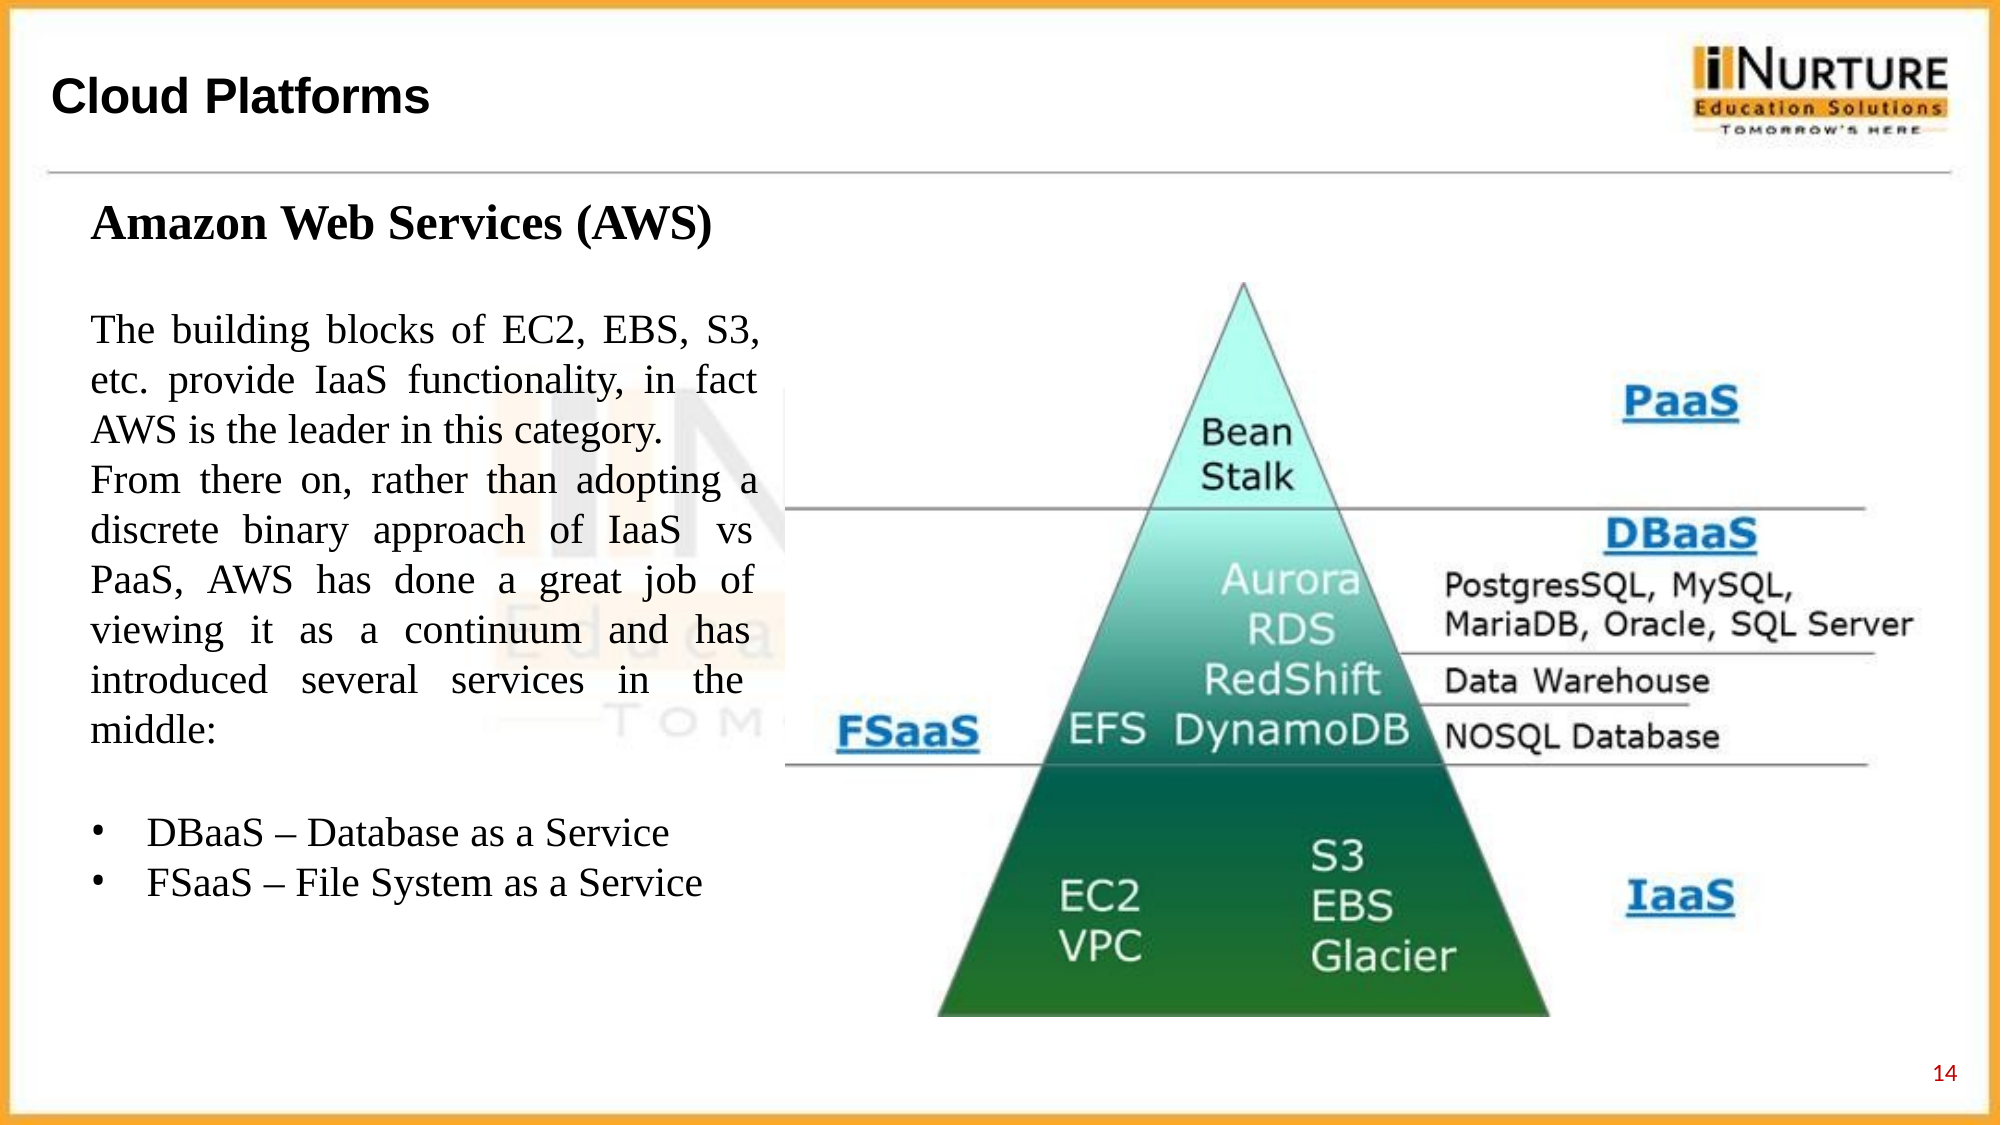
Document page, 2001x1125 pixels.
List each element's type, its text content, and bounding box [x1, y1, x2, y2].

picture [0, 0, 2000, 1125]
slide_number 13 [1925, 1060, 1964, 1125]
text_box Amazon Web Services (AWS) The building blocks of EC2, EBS, S3, etc. provide IaaS functionality, in fact AWS is the leader in this category. From there on, rather than adopting a discrete binary approach of IaaS vs PaaS, AWS has done a great job of viewing it as a continuum and has introduced several services in the middle: DBaaS – Database as a Service FSaaS – File System as a Service [88, 187, 778, 905]
title Cloud Platforms [48, 61, 433, 251]
